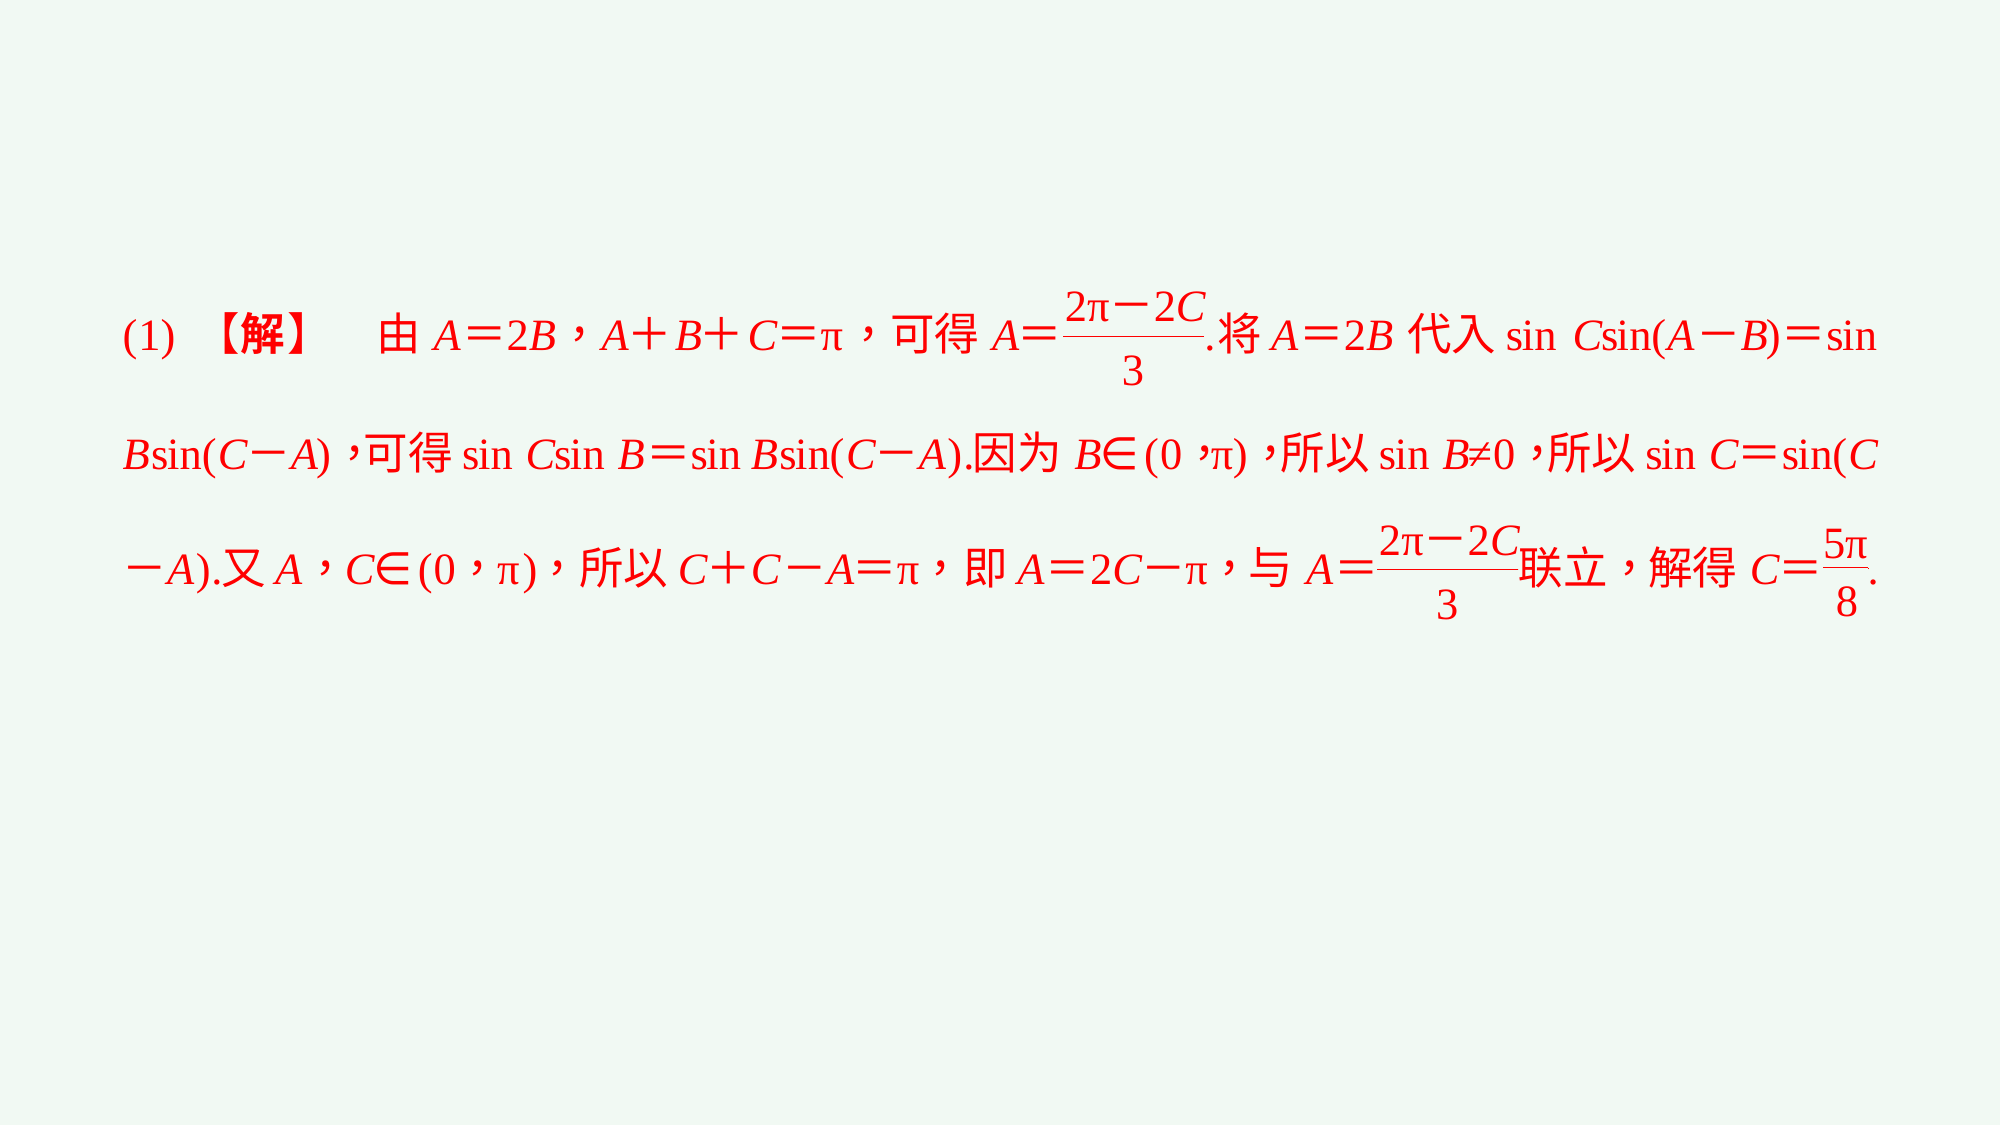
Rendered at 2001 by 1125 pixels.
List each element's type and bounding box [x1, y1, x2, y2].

text_box [122, 270, 1881, 706]
